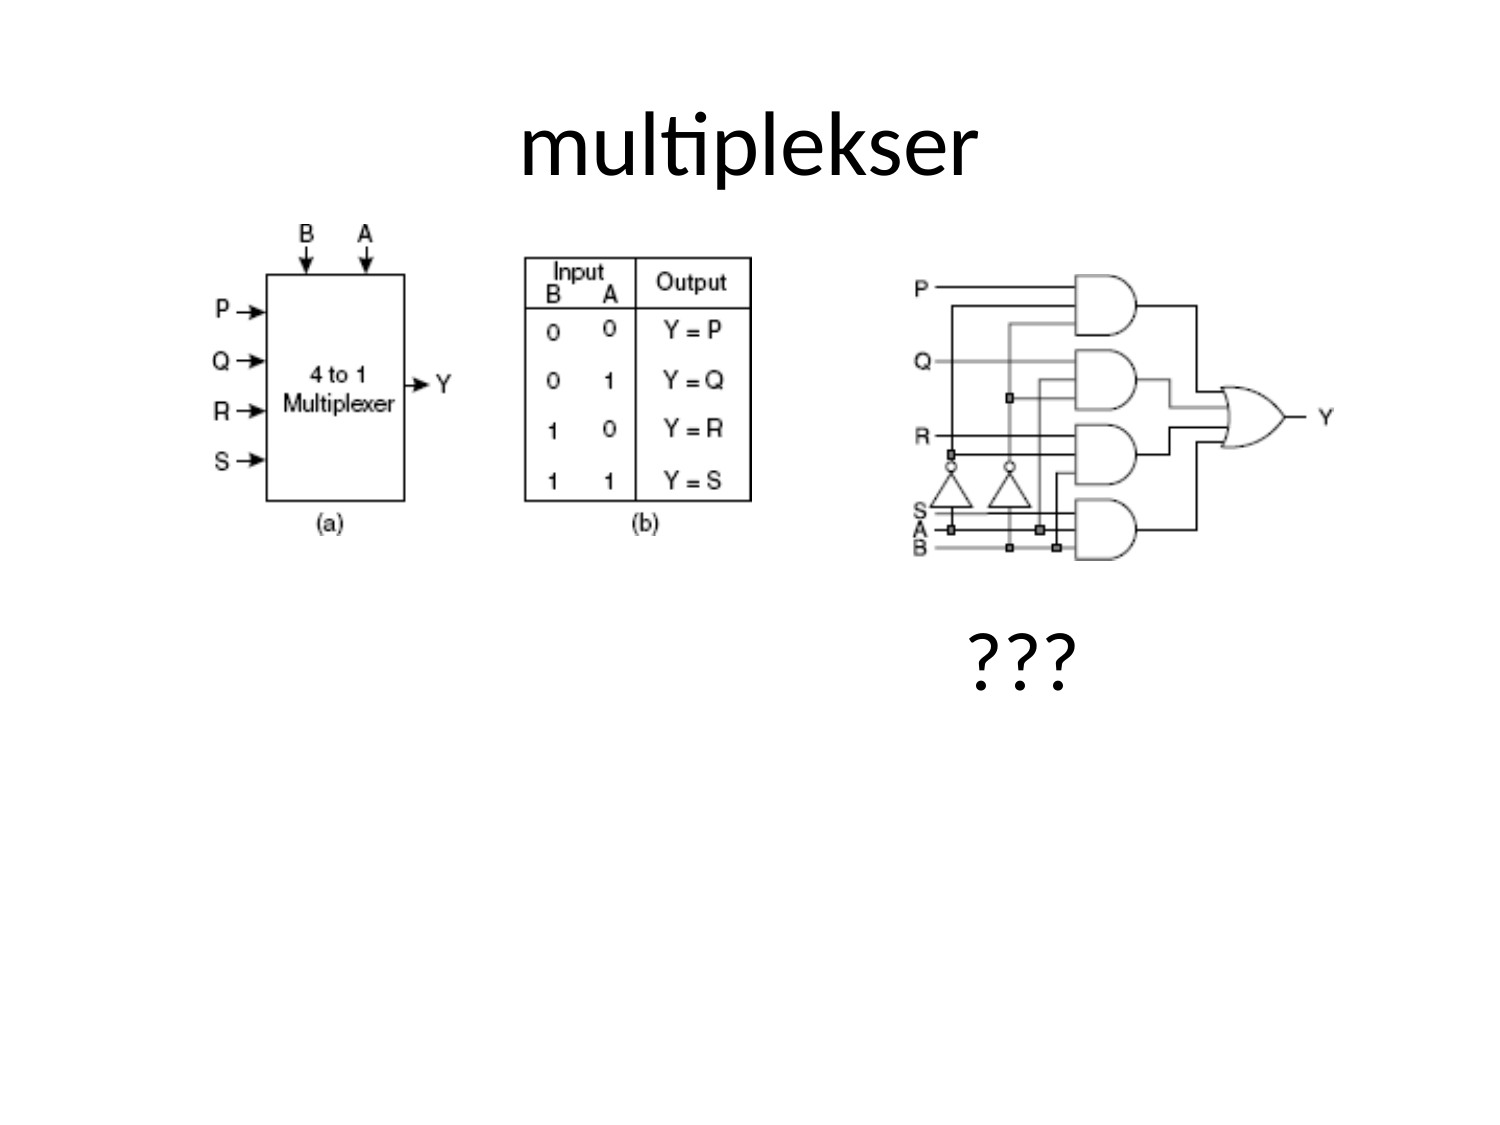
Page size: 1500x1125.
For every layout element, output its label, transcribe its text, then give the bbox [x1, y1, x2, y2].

title multiplekser [75, 45, 1425, 233]
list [212, 224, 753, 536]
picture [912, 274, 1334, 561]
text_box ??? [949, 600, 1113, 715]
